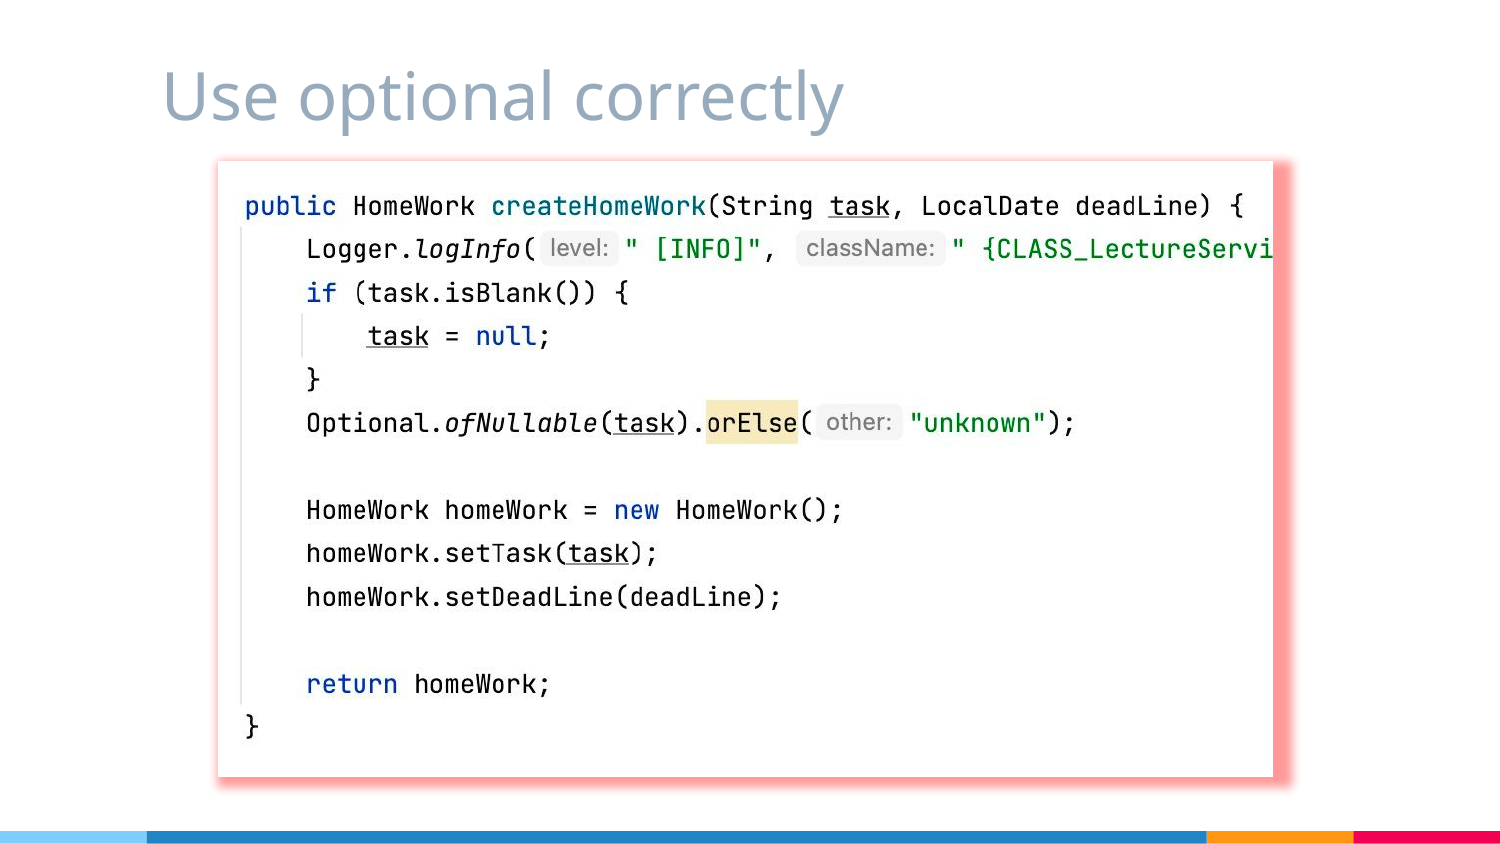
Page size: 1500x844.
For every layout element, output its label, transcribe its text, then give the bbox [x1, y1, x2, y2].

picture [218, 161, 1274, 777]
title Use optional correctly [146, 58, 1360, 149]
slide_number ‹#› [1389, 832, 1480, 844]
